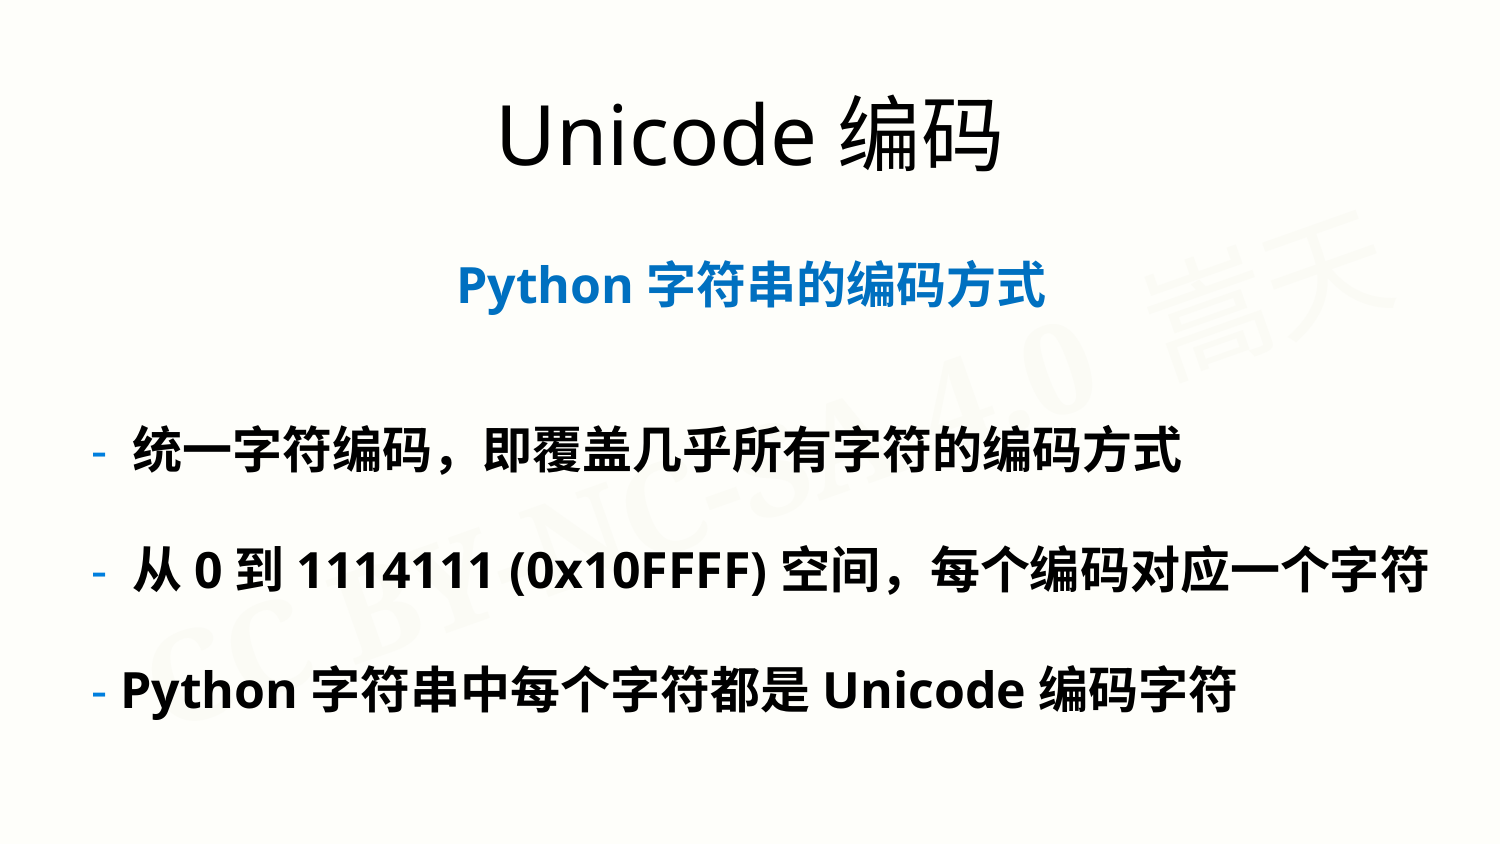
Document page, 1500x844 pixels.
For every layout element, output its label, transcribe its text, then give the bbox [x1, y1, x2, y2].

text_box - 统一字符编码，即覆盖几乎所有字符的编码方式 - 从0到1114111 (0x10FFFF)空间，每个编码对应一个字符 - Python字符串中每个字符都是Unicode编码字符 [76, 350, 1483, 726]
text_box Python字符串的编码方式 [1, 215, 1500, 321]
text_box Unicode编码 [0, 79, 1500, 211]
